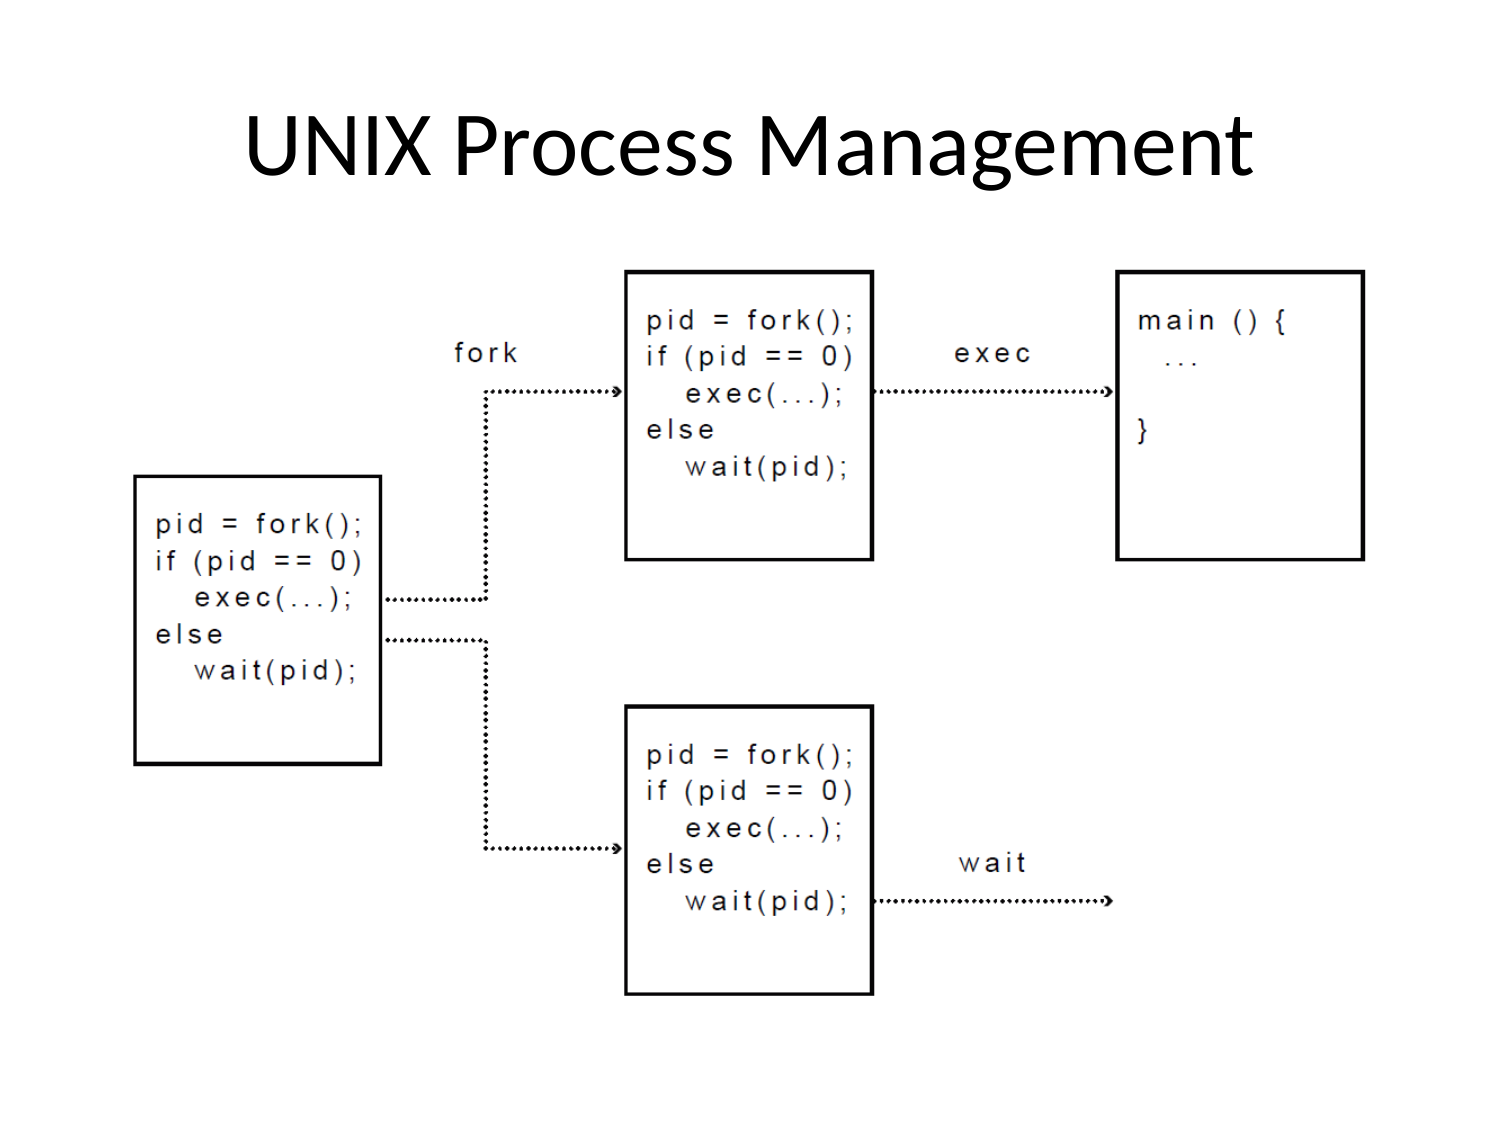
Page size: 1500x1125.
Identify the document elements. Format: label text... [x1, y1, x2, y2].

title UNIX Process Management [75, 45, 1425, 233]
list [120, 262, 1380, 1006]
